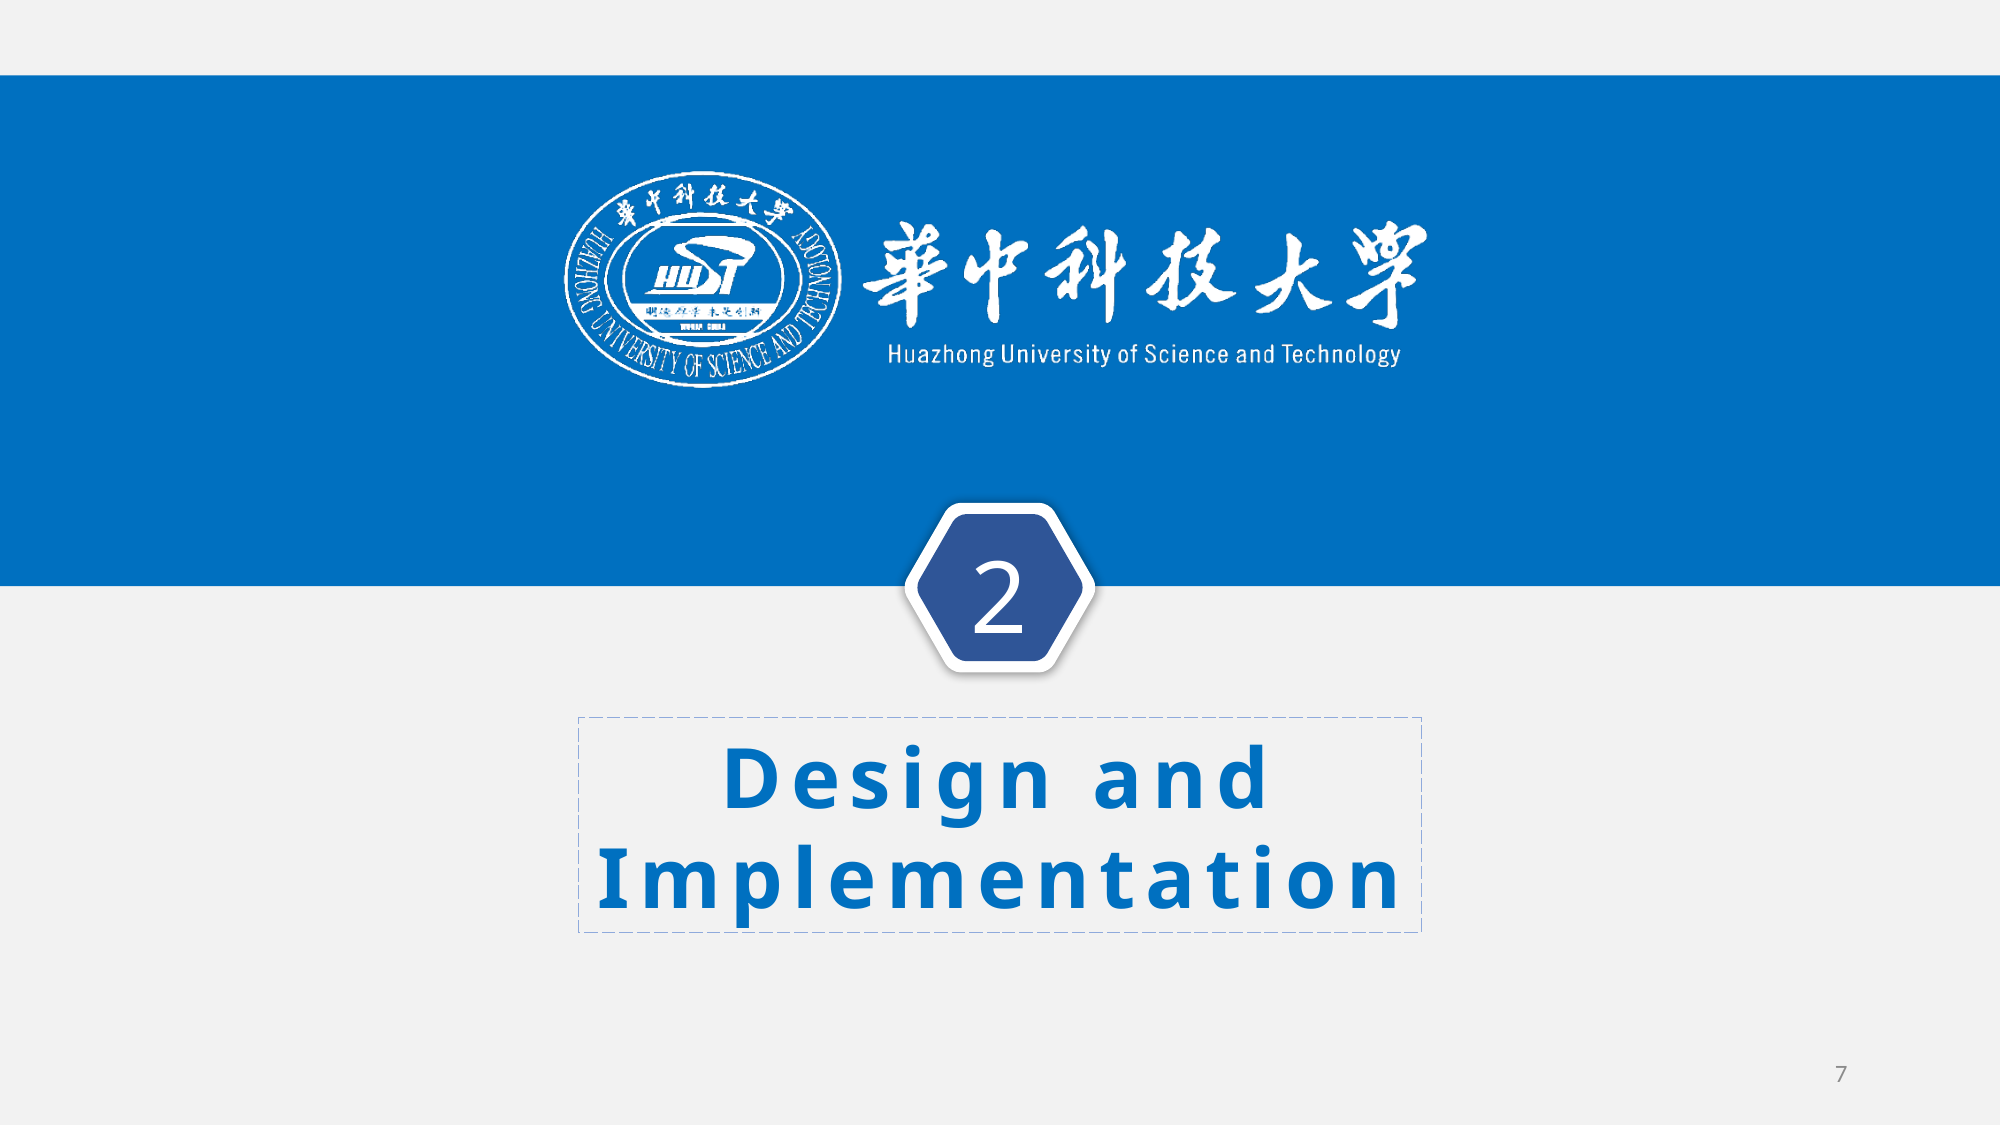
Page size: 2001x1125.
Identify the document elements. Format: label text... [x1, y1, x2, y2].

picture [537, 119, 1461, 432]
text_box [904, 502, 1096, 673]
text_box [0, 74, 2000, 587]
slide_number 7 [1412, 1042, 1863, 1103]
text_box Design and Implementation [578, 717, 1422, 933]
